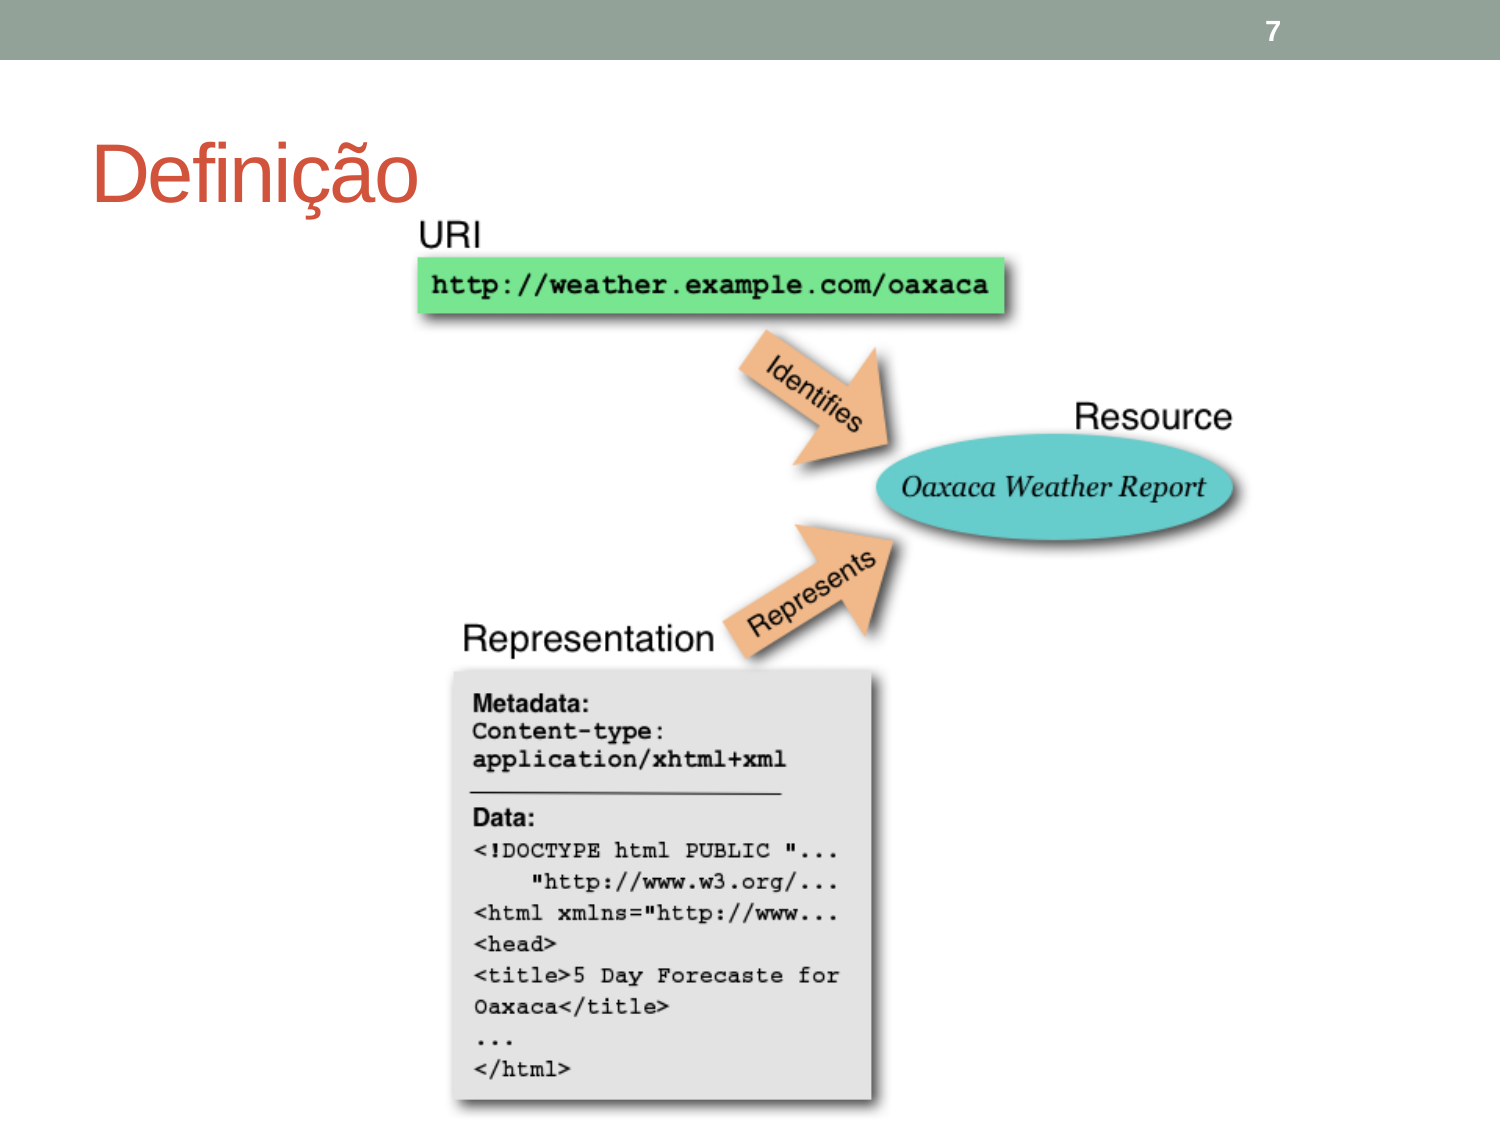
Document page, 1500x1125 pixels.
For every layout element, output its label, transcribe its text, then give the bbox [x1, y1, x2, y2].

slide_number 7 [1250, 3, 1425, 57]
picture [410, 209, 1255, 1125]
title Definição [75, 87, 1425, 250]
